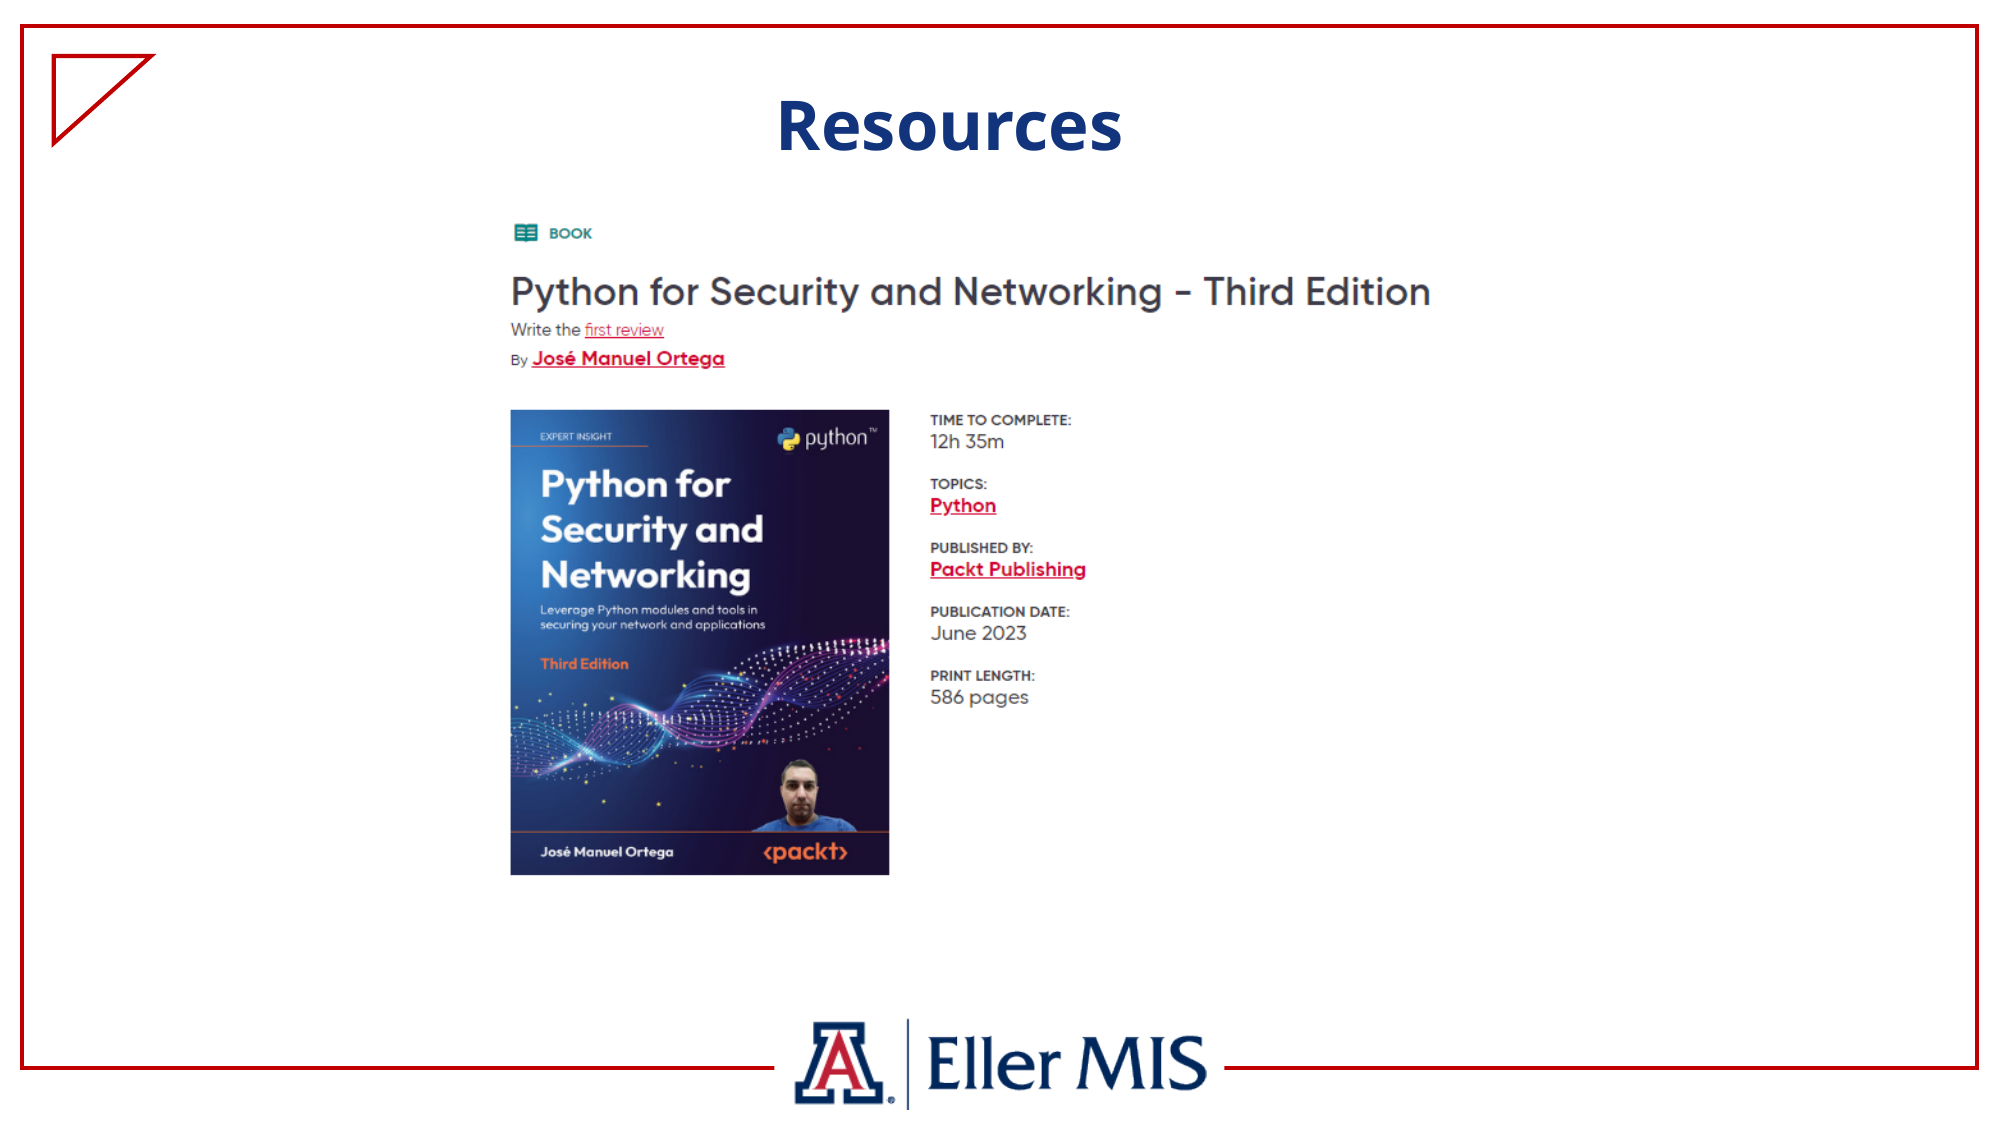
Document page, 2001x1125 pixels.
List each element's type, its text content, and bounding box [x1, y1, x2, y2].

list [489, 162, 1538, 888]
picture [792, 1018, 1207, 1110]
title Resources [0, 19, 1900, 238]
